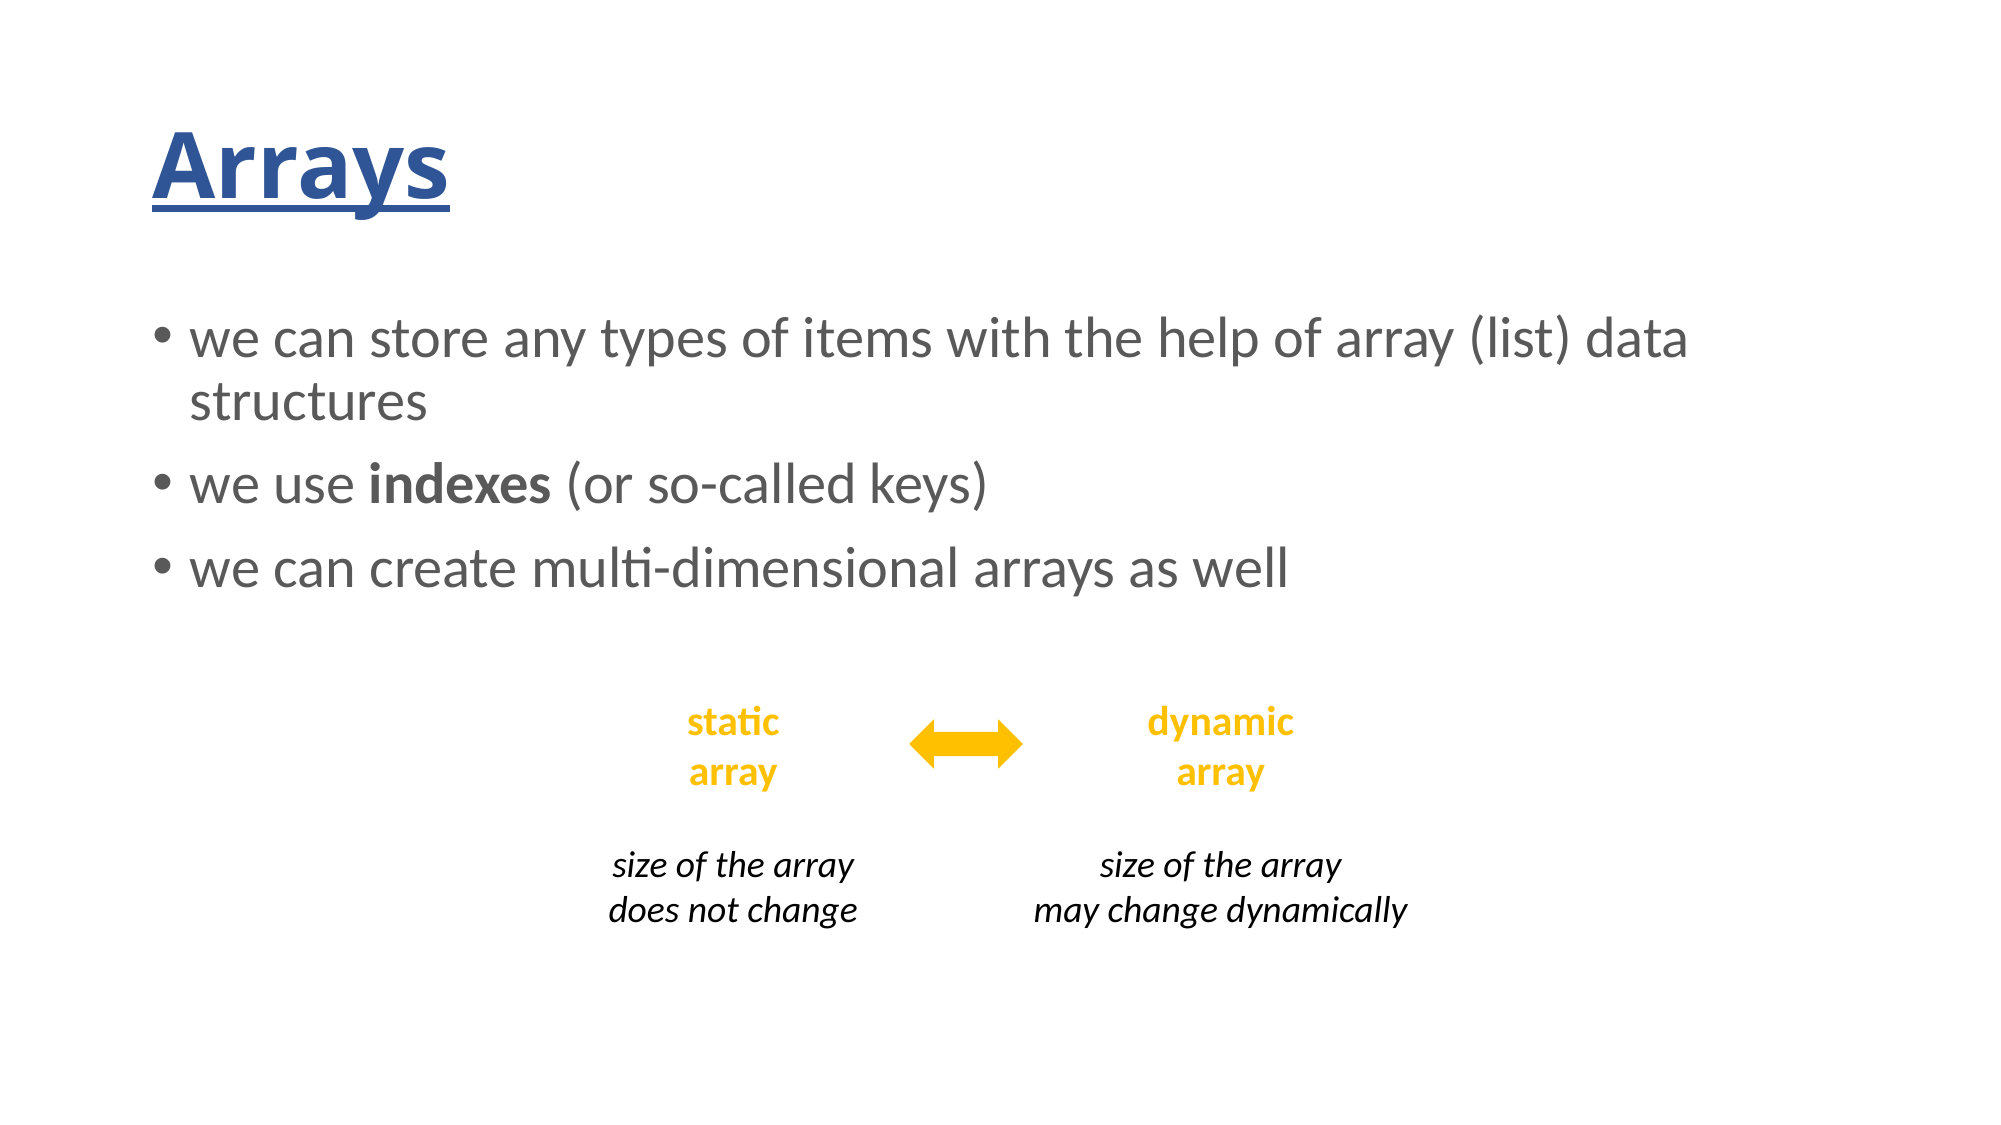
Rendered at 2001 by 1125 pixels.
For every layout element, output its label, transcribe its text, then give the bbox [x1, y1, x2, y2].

list we can store any types of items with the help of array (list) data structures we use indexes (or so-called keys) we can create multi-dimensional arrays as well [137, 299, 1863, 618]
title Arrays [137, 59, 1863, 278]
text_box static array [672, 685, 795, 801]
text_box [909, 719, 1023, 769]
text_box dynamic array [1132, 685, 1310, 801]
text_box size of the array does not change [593, 832, 873, 938]
text_box size of the array may change dynamically [1018, 832, 1423, 938]
